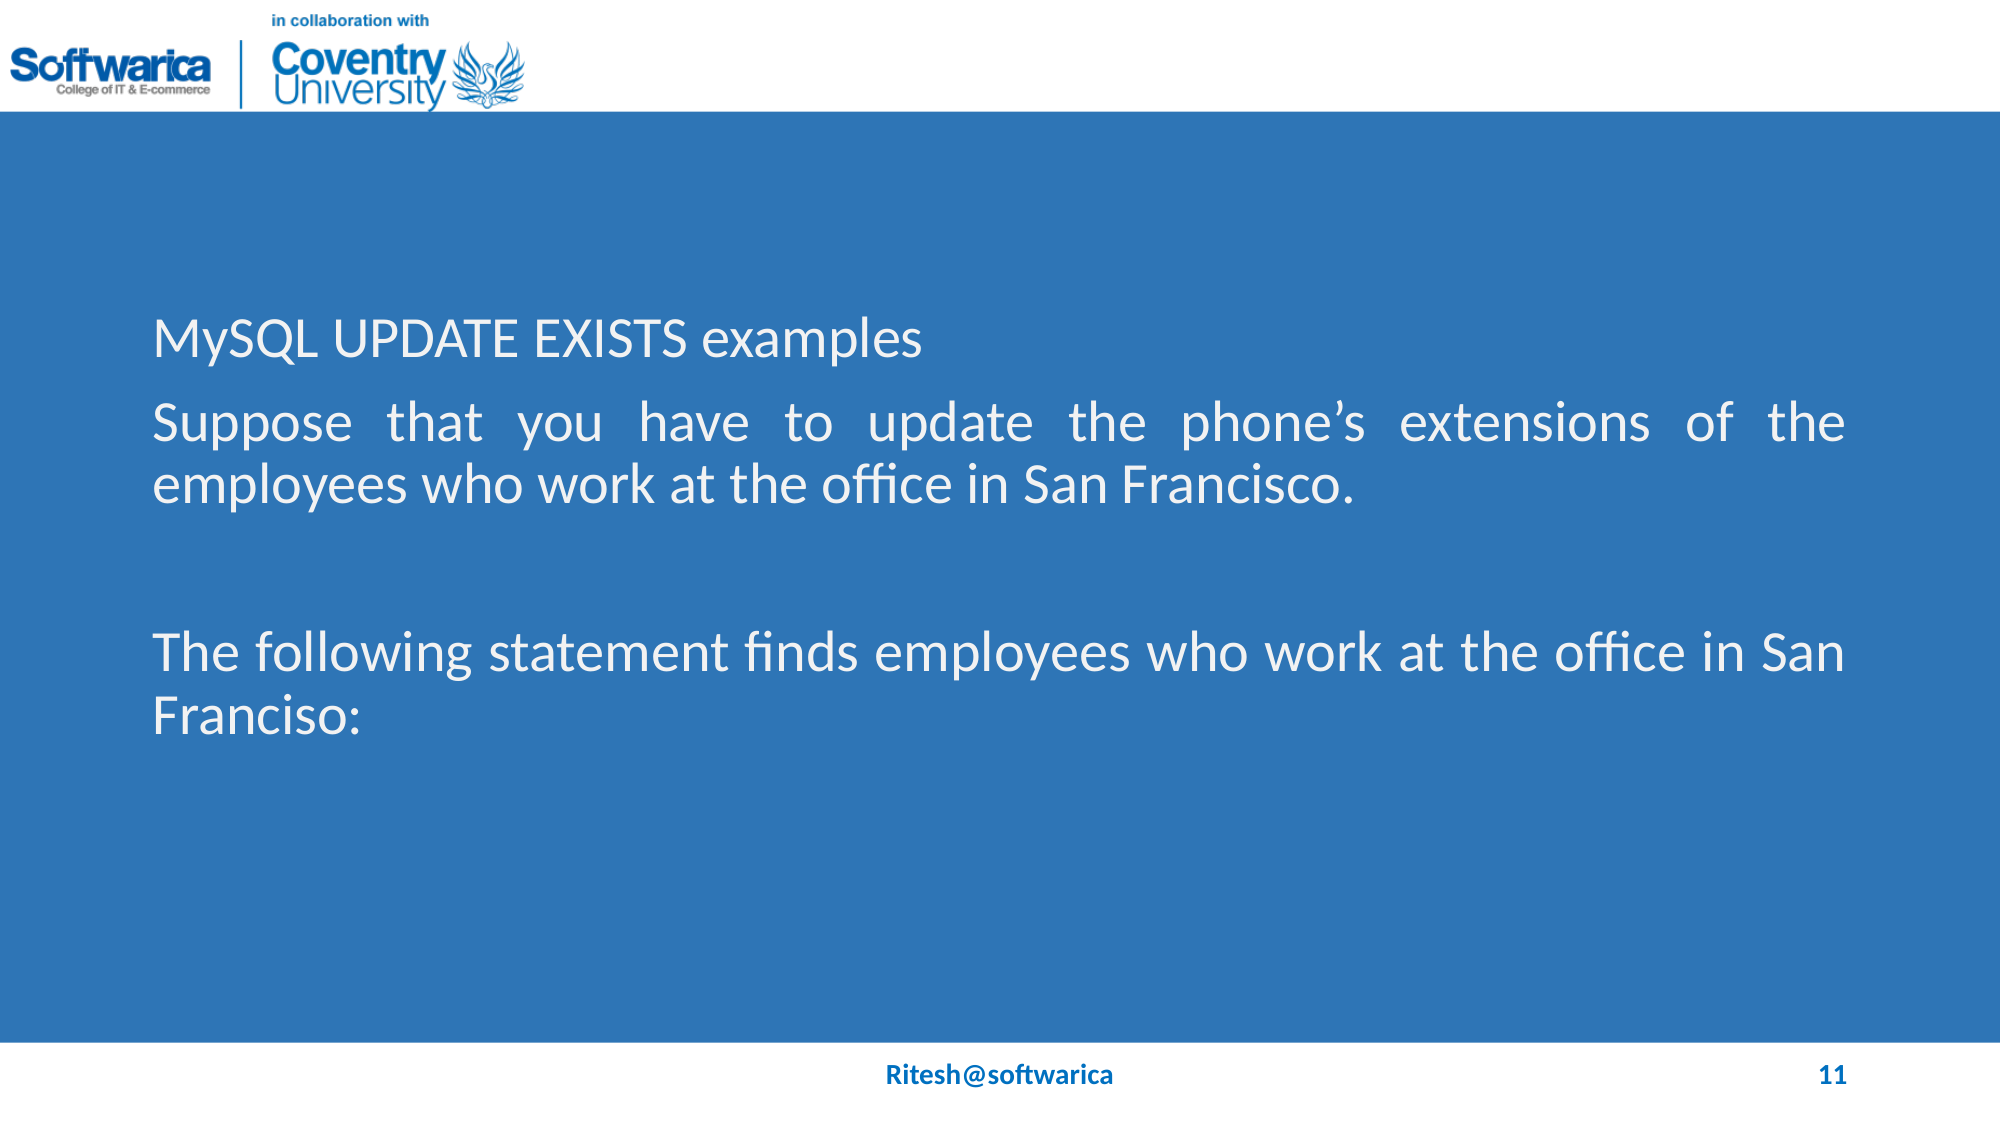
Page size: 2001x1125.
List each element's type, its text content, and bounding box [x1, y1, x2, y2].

slide_number 11 [1412, 1042, 1863, 1103]
footer Ritesh@softwarica [662, 1042, 1338, 1103]
list MySQL UPDATE EXISTS examples Suppose that you have to update the phone’s extensions of the employees who work at the office in San Francisco. The following statement finds employees who work at the office in San Franciso: [137, 299, 1863, 1014]
picture [10, 14, 525, 112]
